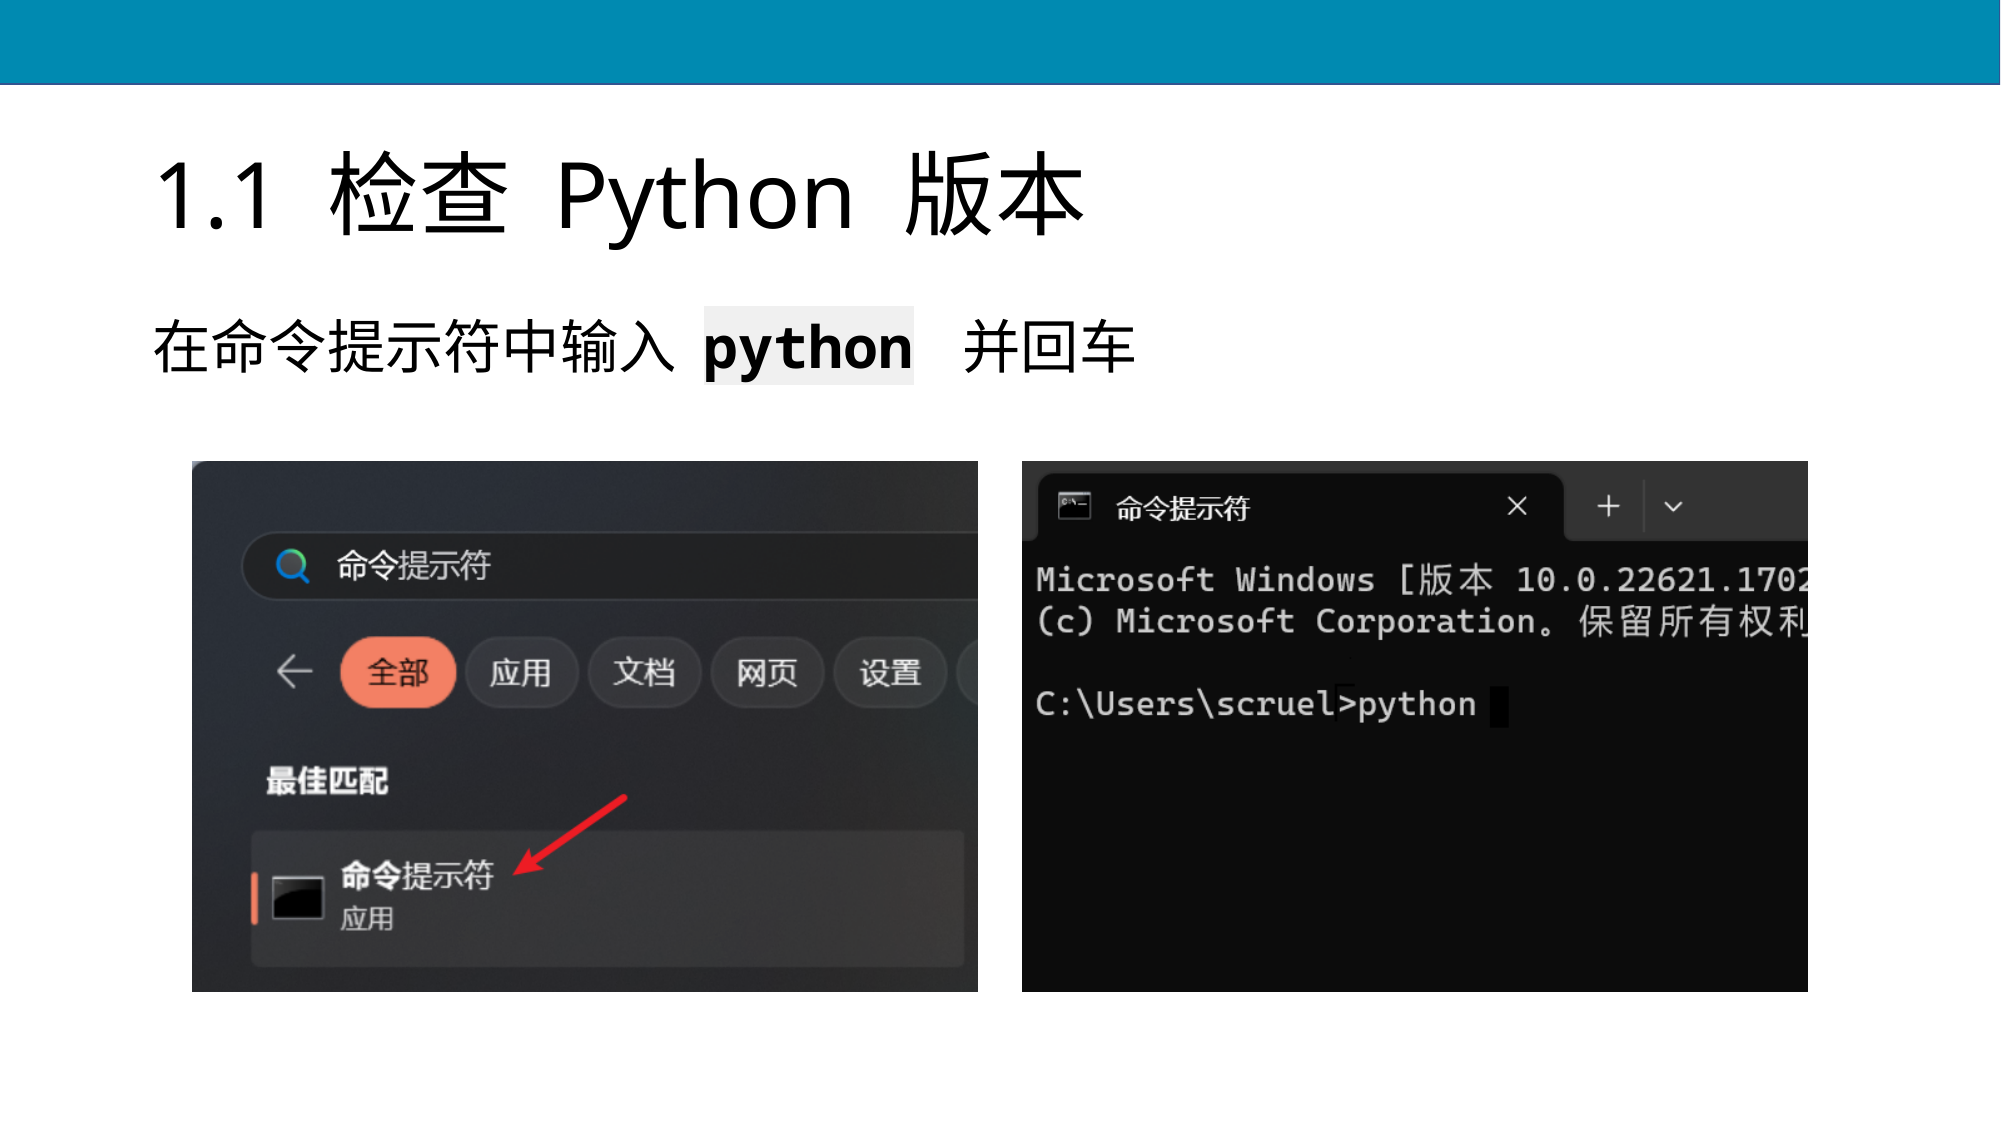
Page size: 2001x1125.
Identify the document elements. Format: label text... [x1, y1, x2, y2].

list 在命令提示符中输入 python 并回车 [137, 310, 1863, 1024]
title 1.1 检查 Python 版本 [137, 115, 1863, 282]
picture [192, 461, 978, 992]
picture [1022, 461, 1808, 992]
